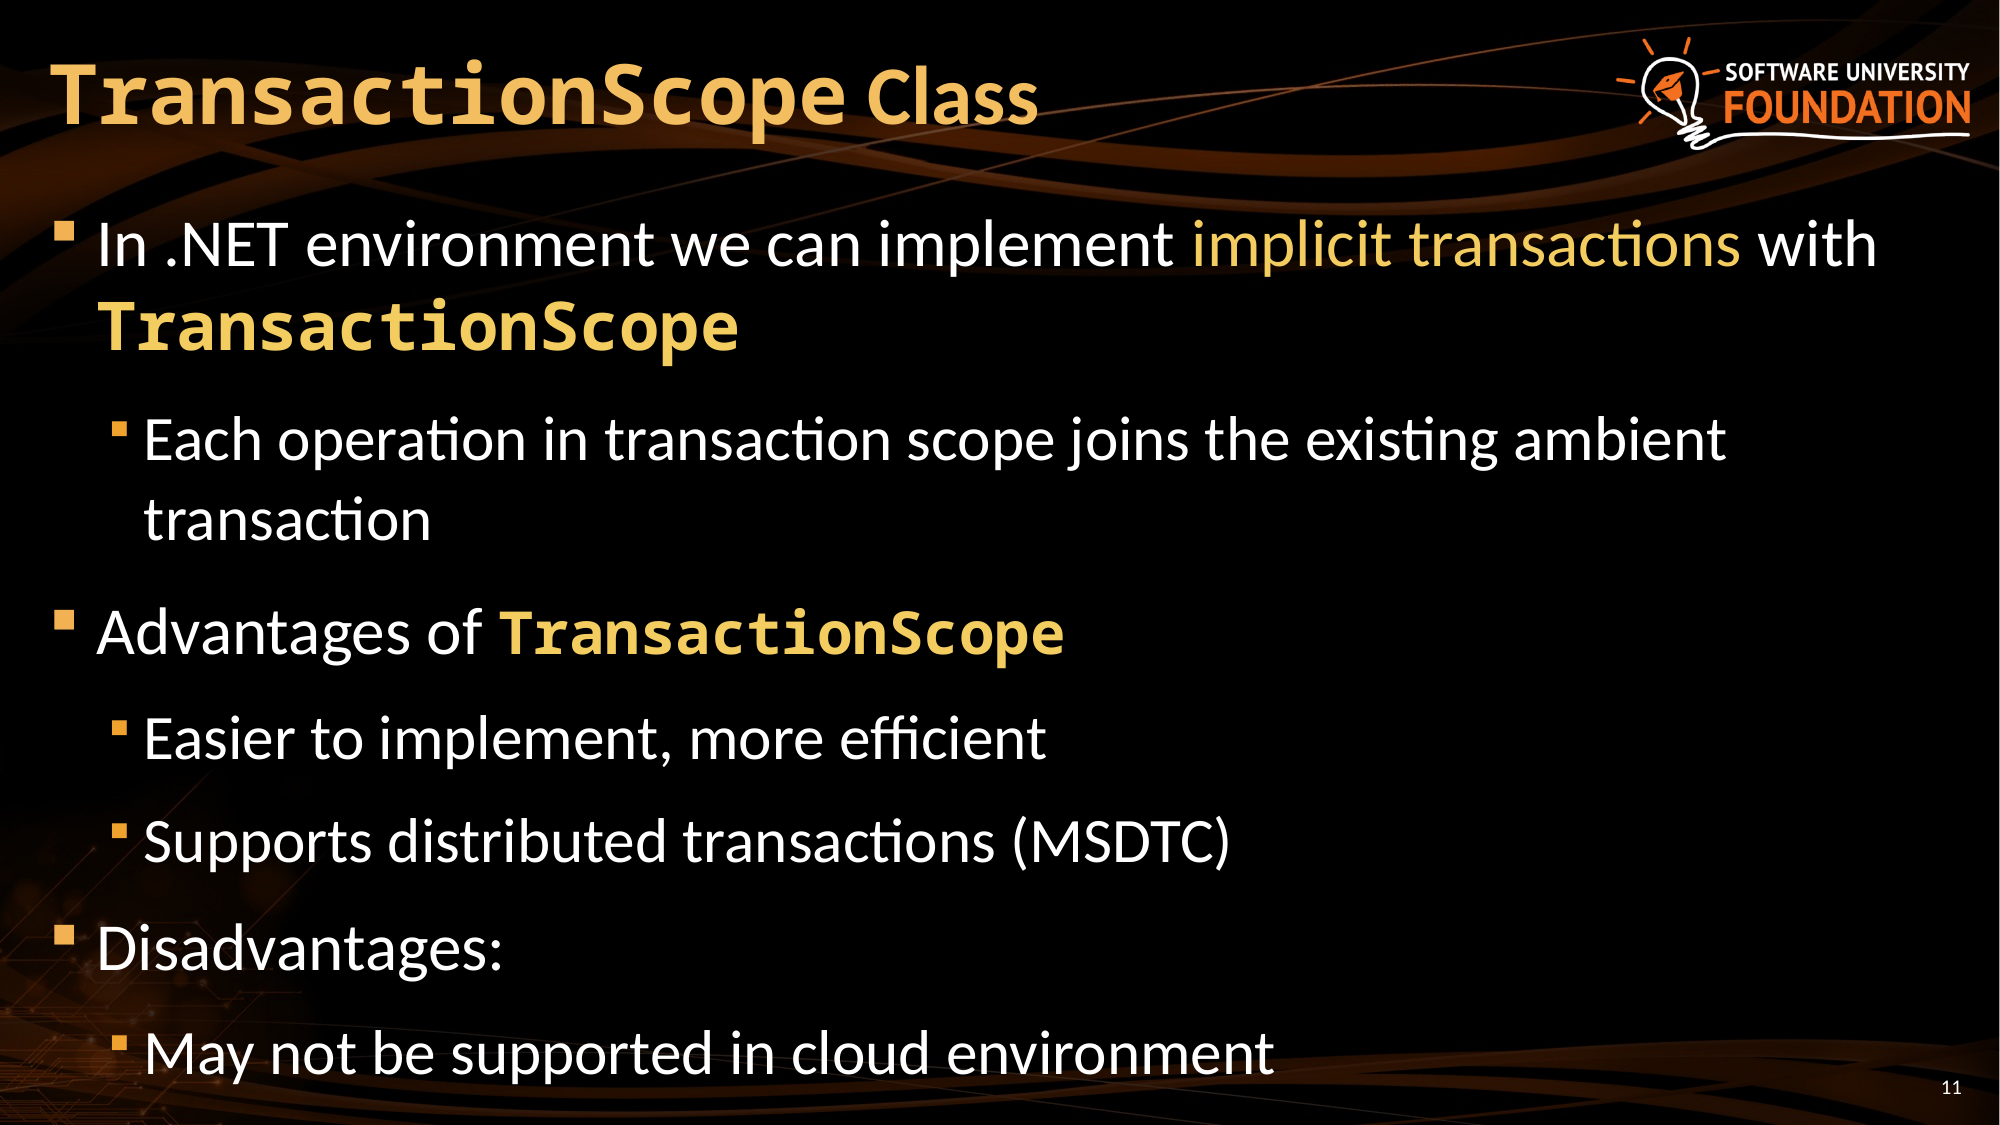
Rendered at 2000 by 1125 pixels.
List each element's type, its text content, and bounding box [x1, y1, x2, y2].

list In .NET environment we can implement implicit transactions with TransactionScope Each operation in transaction scope joins the existing ambient transaction Advantages of TransactionScope Easier to implement, more efficient Supports distributed transactions (MSDTC) Disadvantages: May not be supported in cloud environment [31, 188, 1968, 1103]
title TransactionScope Class [30, 6, 1602, 189]
picture [0, 0, 2000, 1125]
